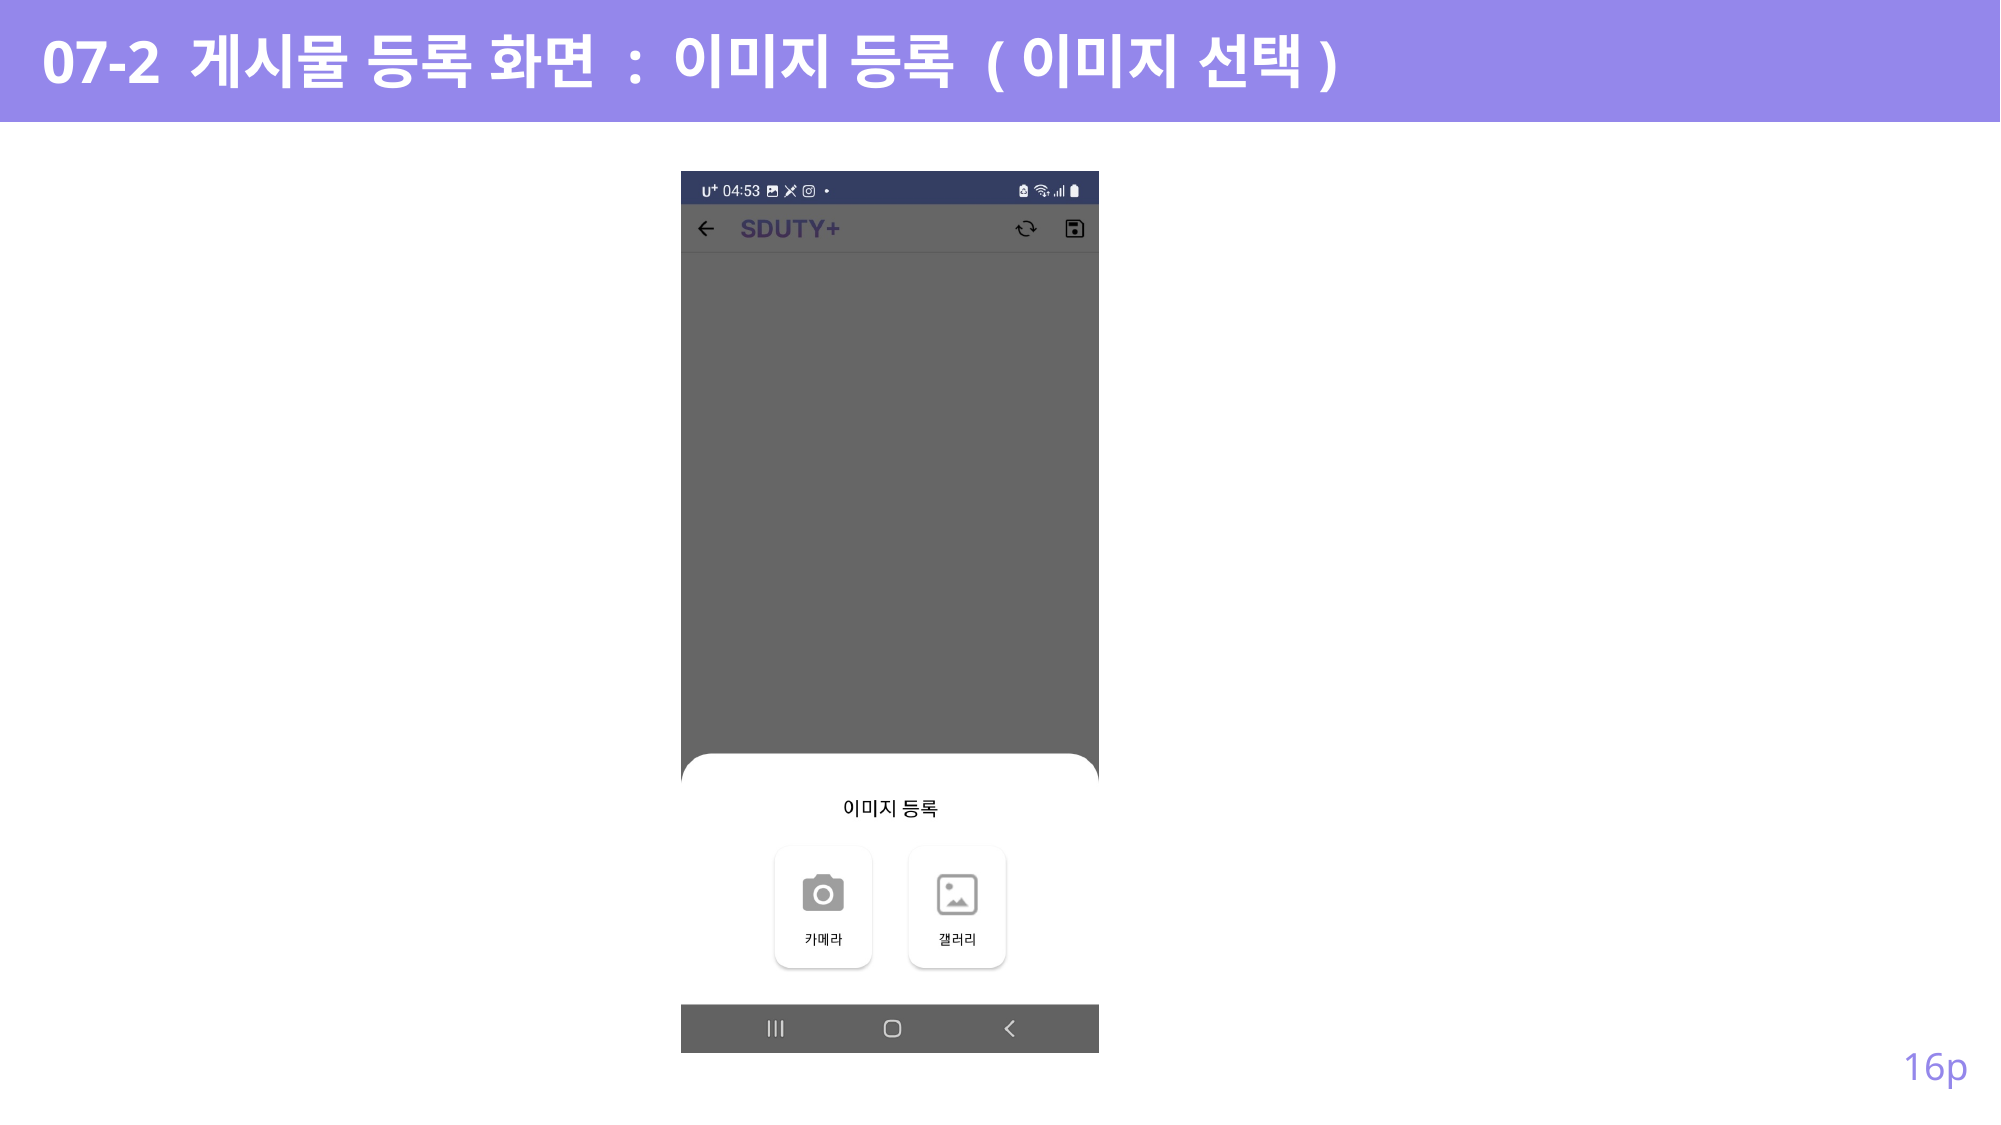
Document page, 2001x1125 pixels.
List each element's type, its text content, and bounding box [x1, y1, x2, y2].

text_box 16p [1887, 1035, 1988, 1096]
picture [681, 171, 1099, 1053]
text_box [0, 0, 2000, 123]
text_box 07-2 게시물 등록 화면 : 이미지 등록 (이미지 선택) [27, 18, 1753, 103]
